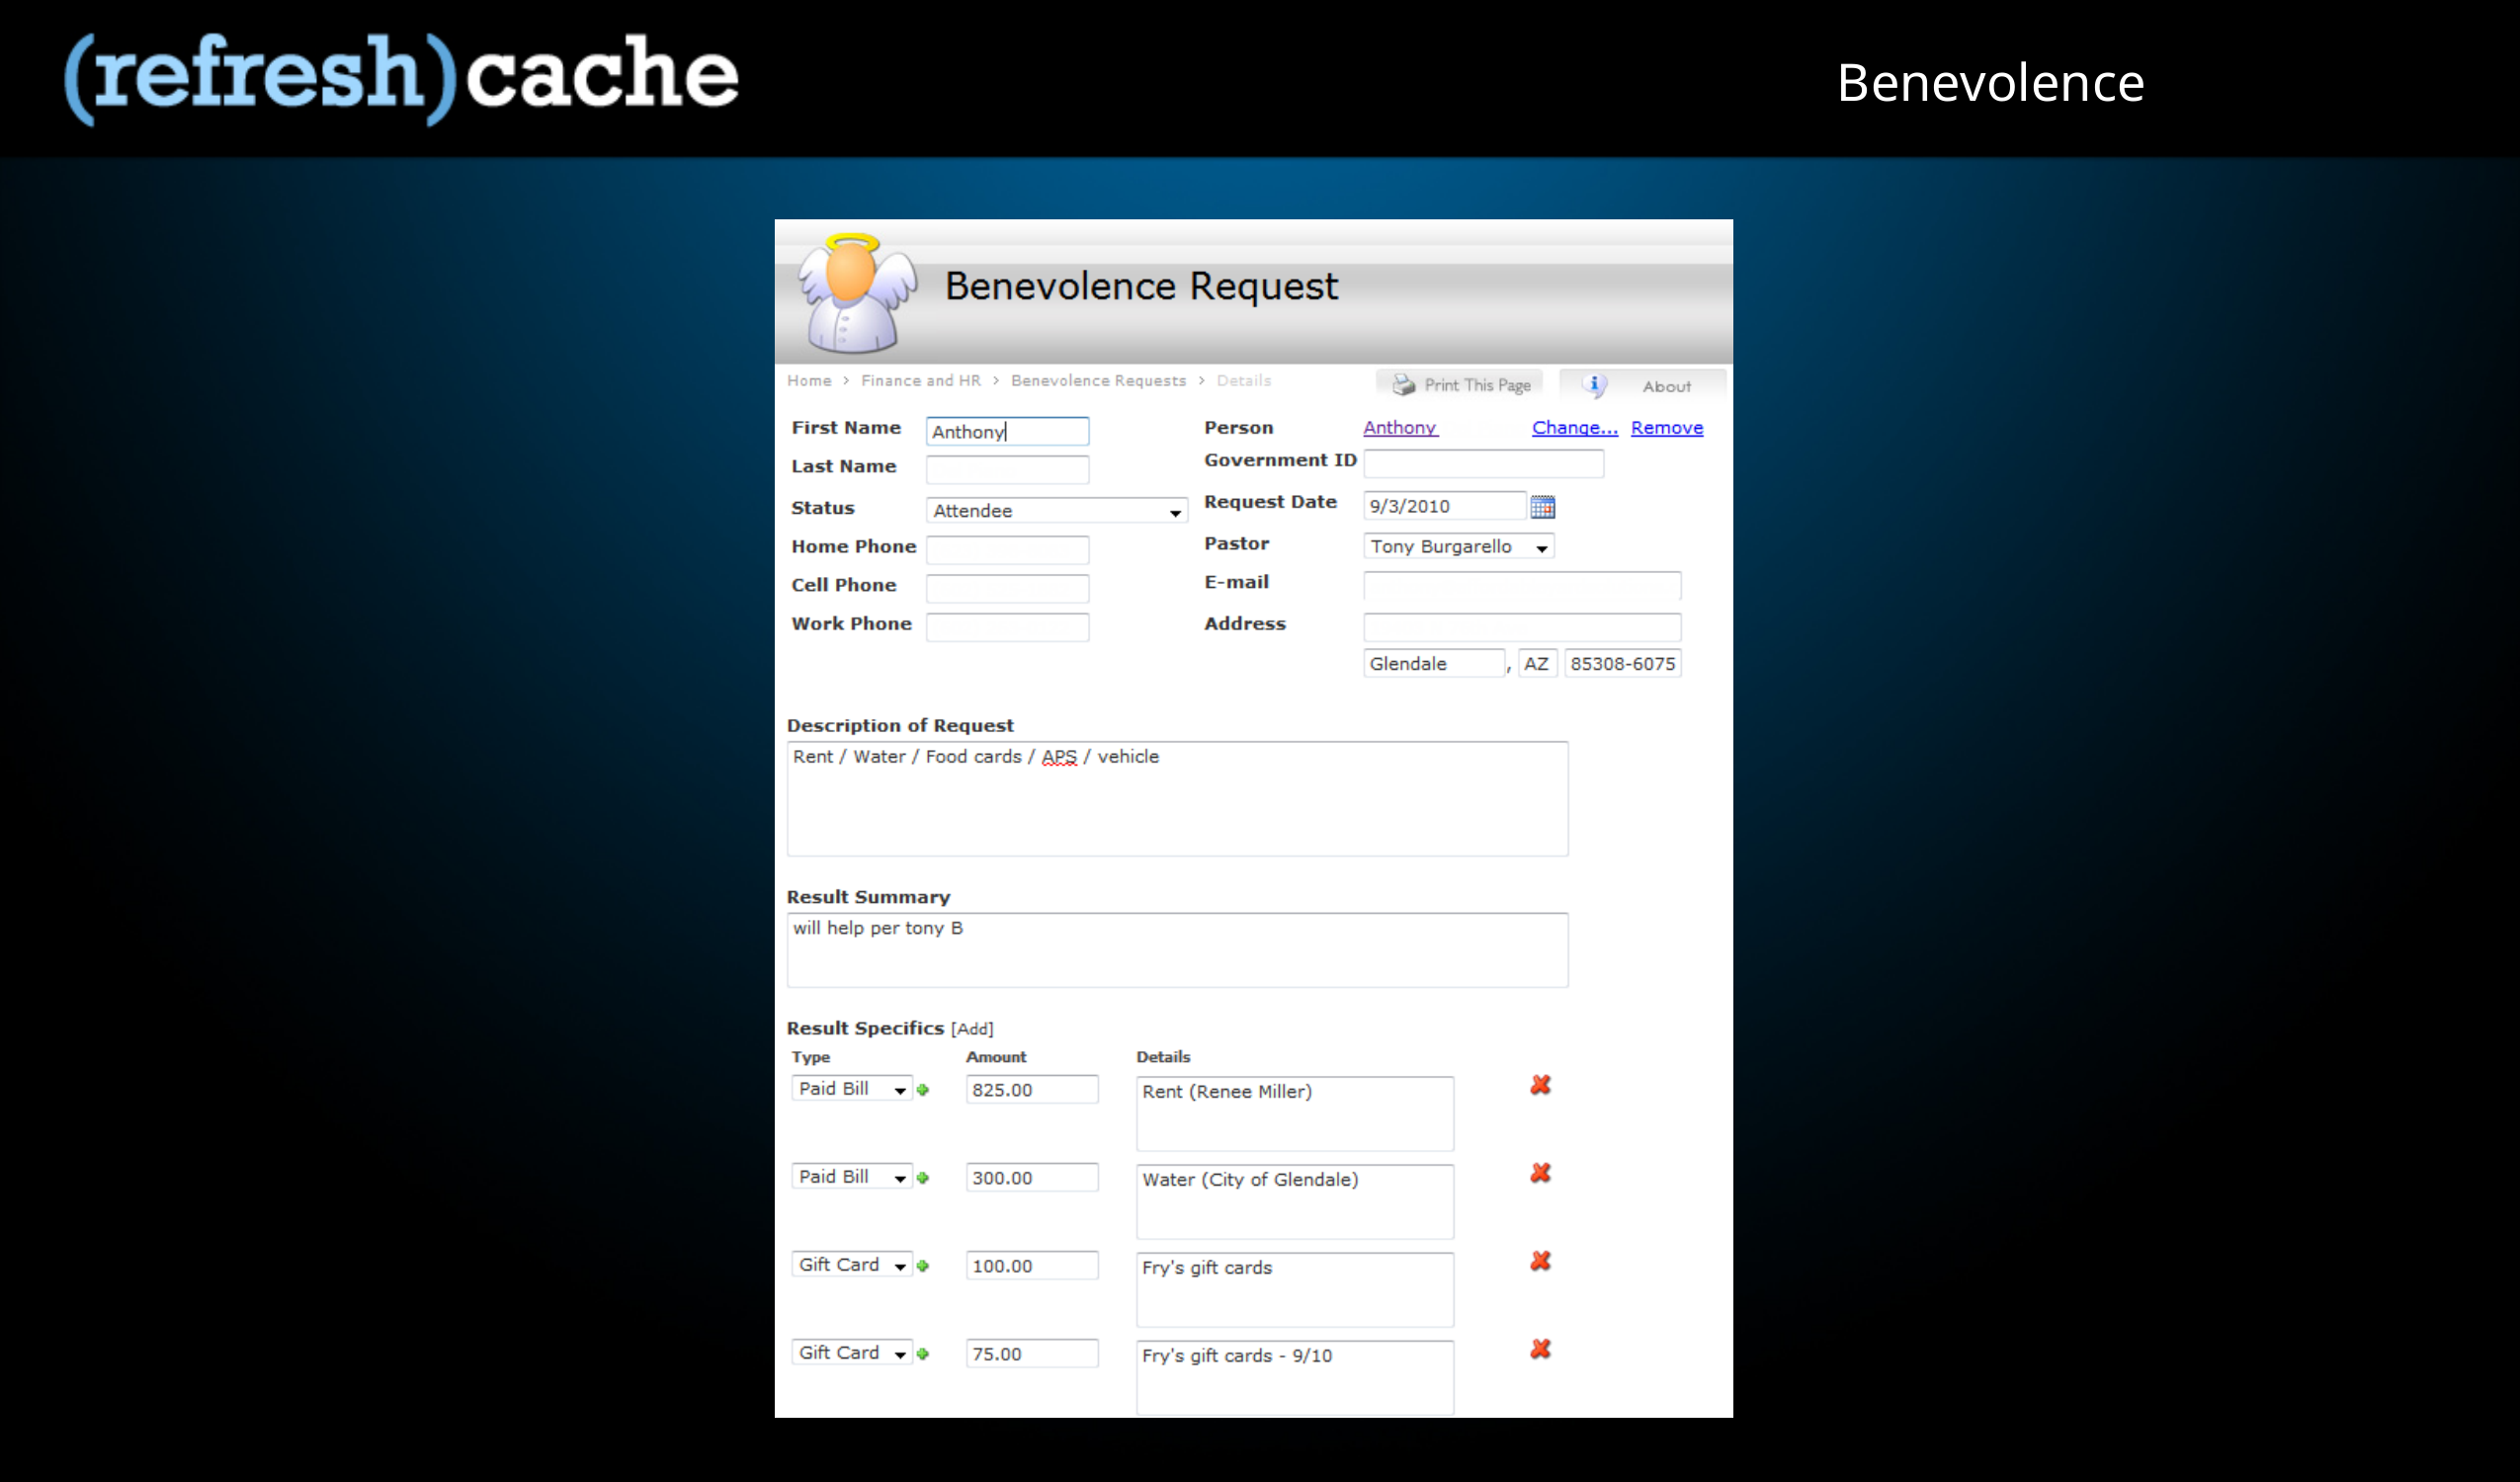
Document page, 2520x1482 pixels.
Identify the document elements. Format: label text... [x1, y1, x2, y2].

title Benevolence [1494, 37, 2489, 124]
picture [0, 0, 2520, 1482]
